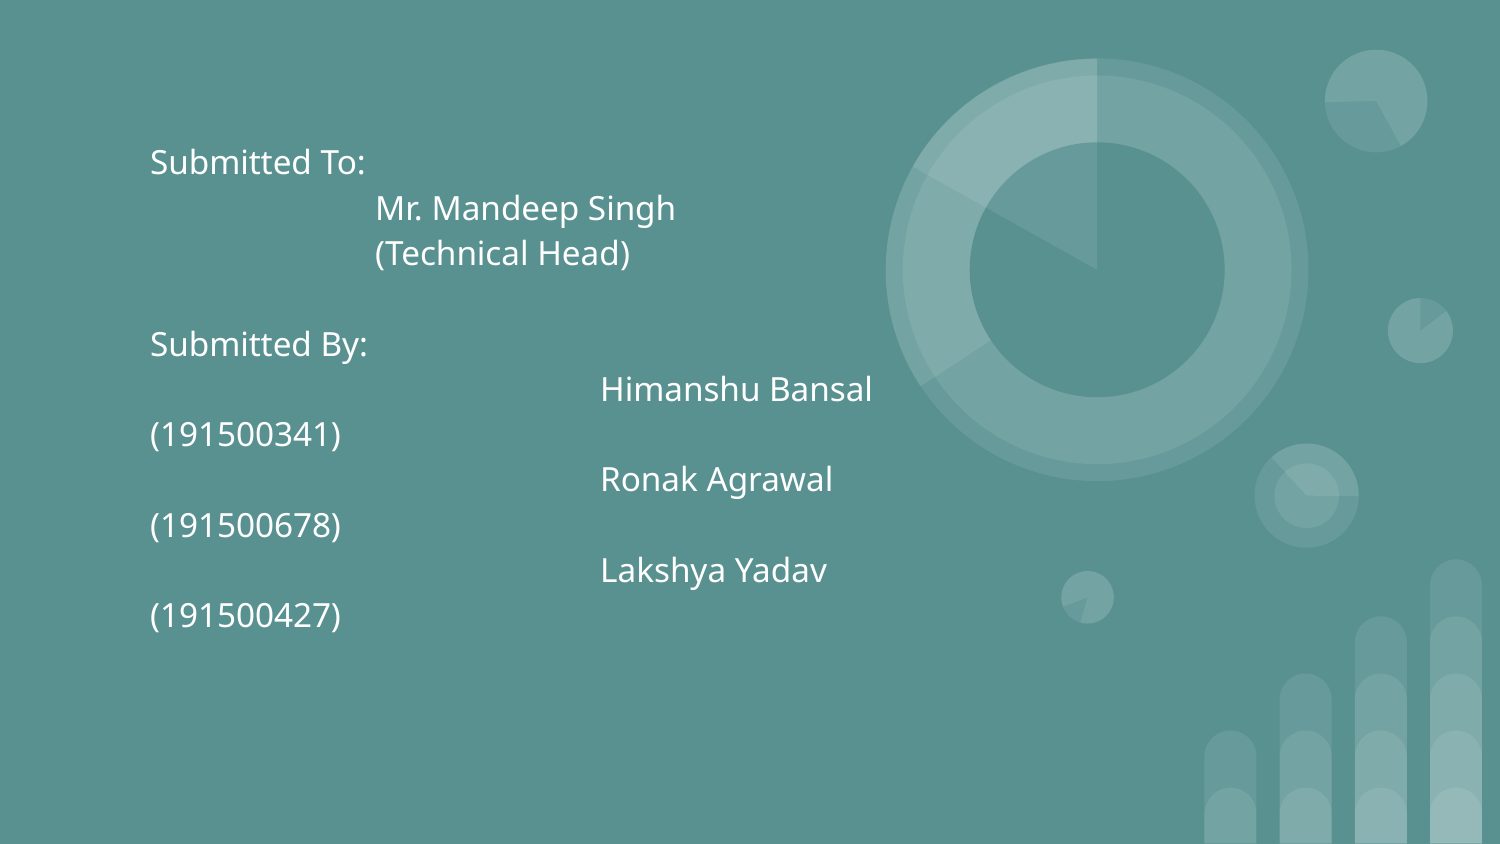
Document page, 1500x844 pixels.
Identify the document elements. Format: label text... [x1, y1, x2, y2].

subtitle Submitted To: Mr. Mandeep Singh (Technical Head) Submitted By: Himanshu Bansal (191500341) Ronak Agrawal (191500678) Lakshya Yadav (191500427) [135, 124, 999, 717]
